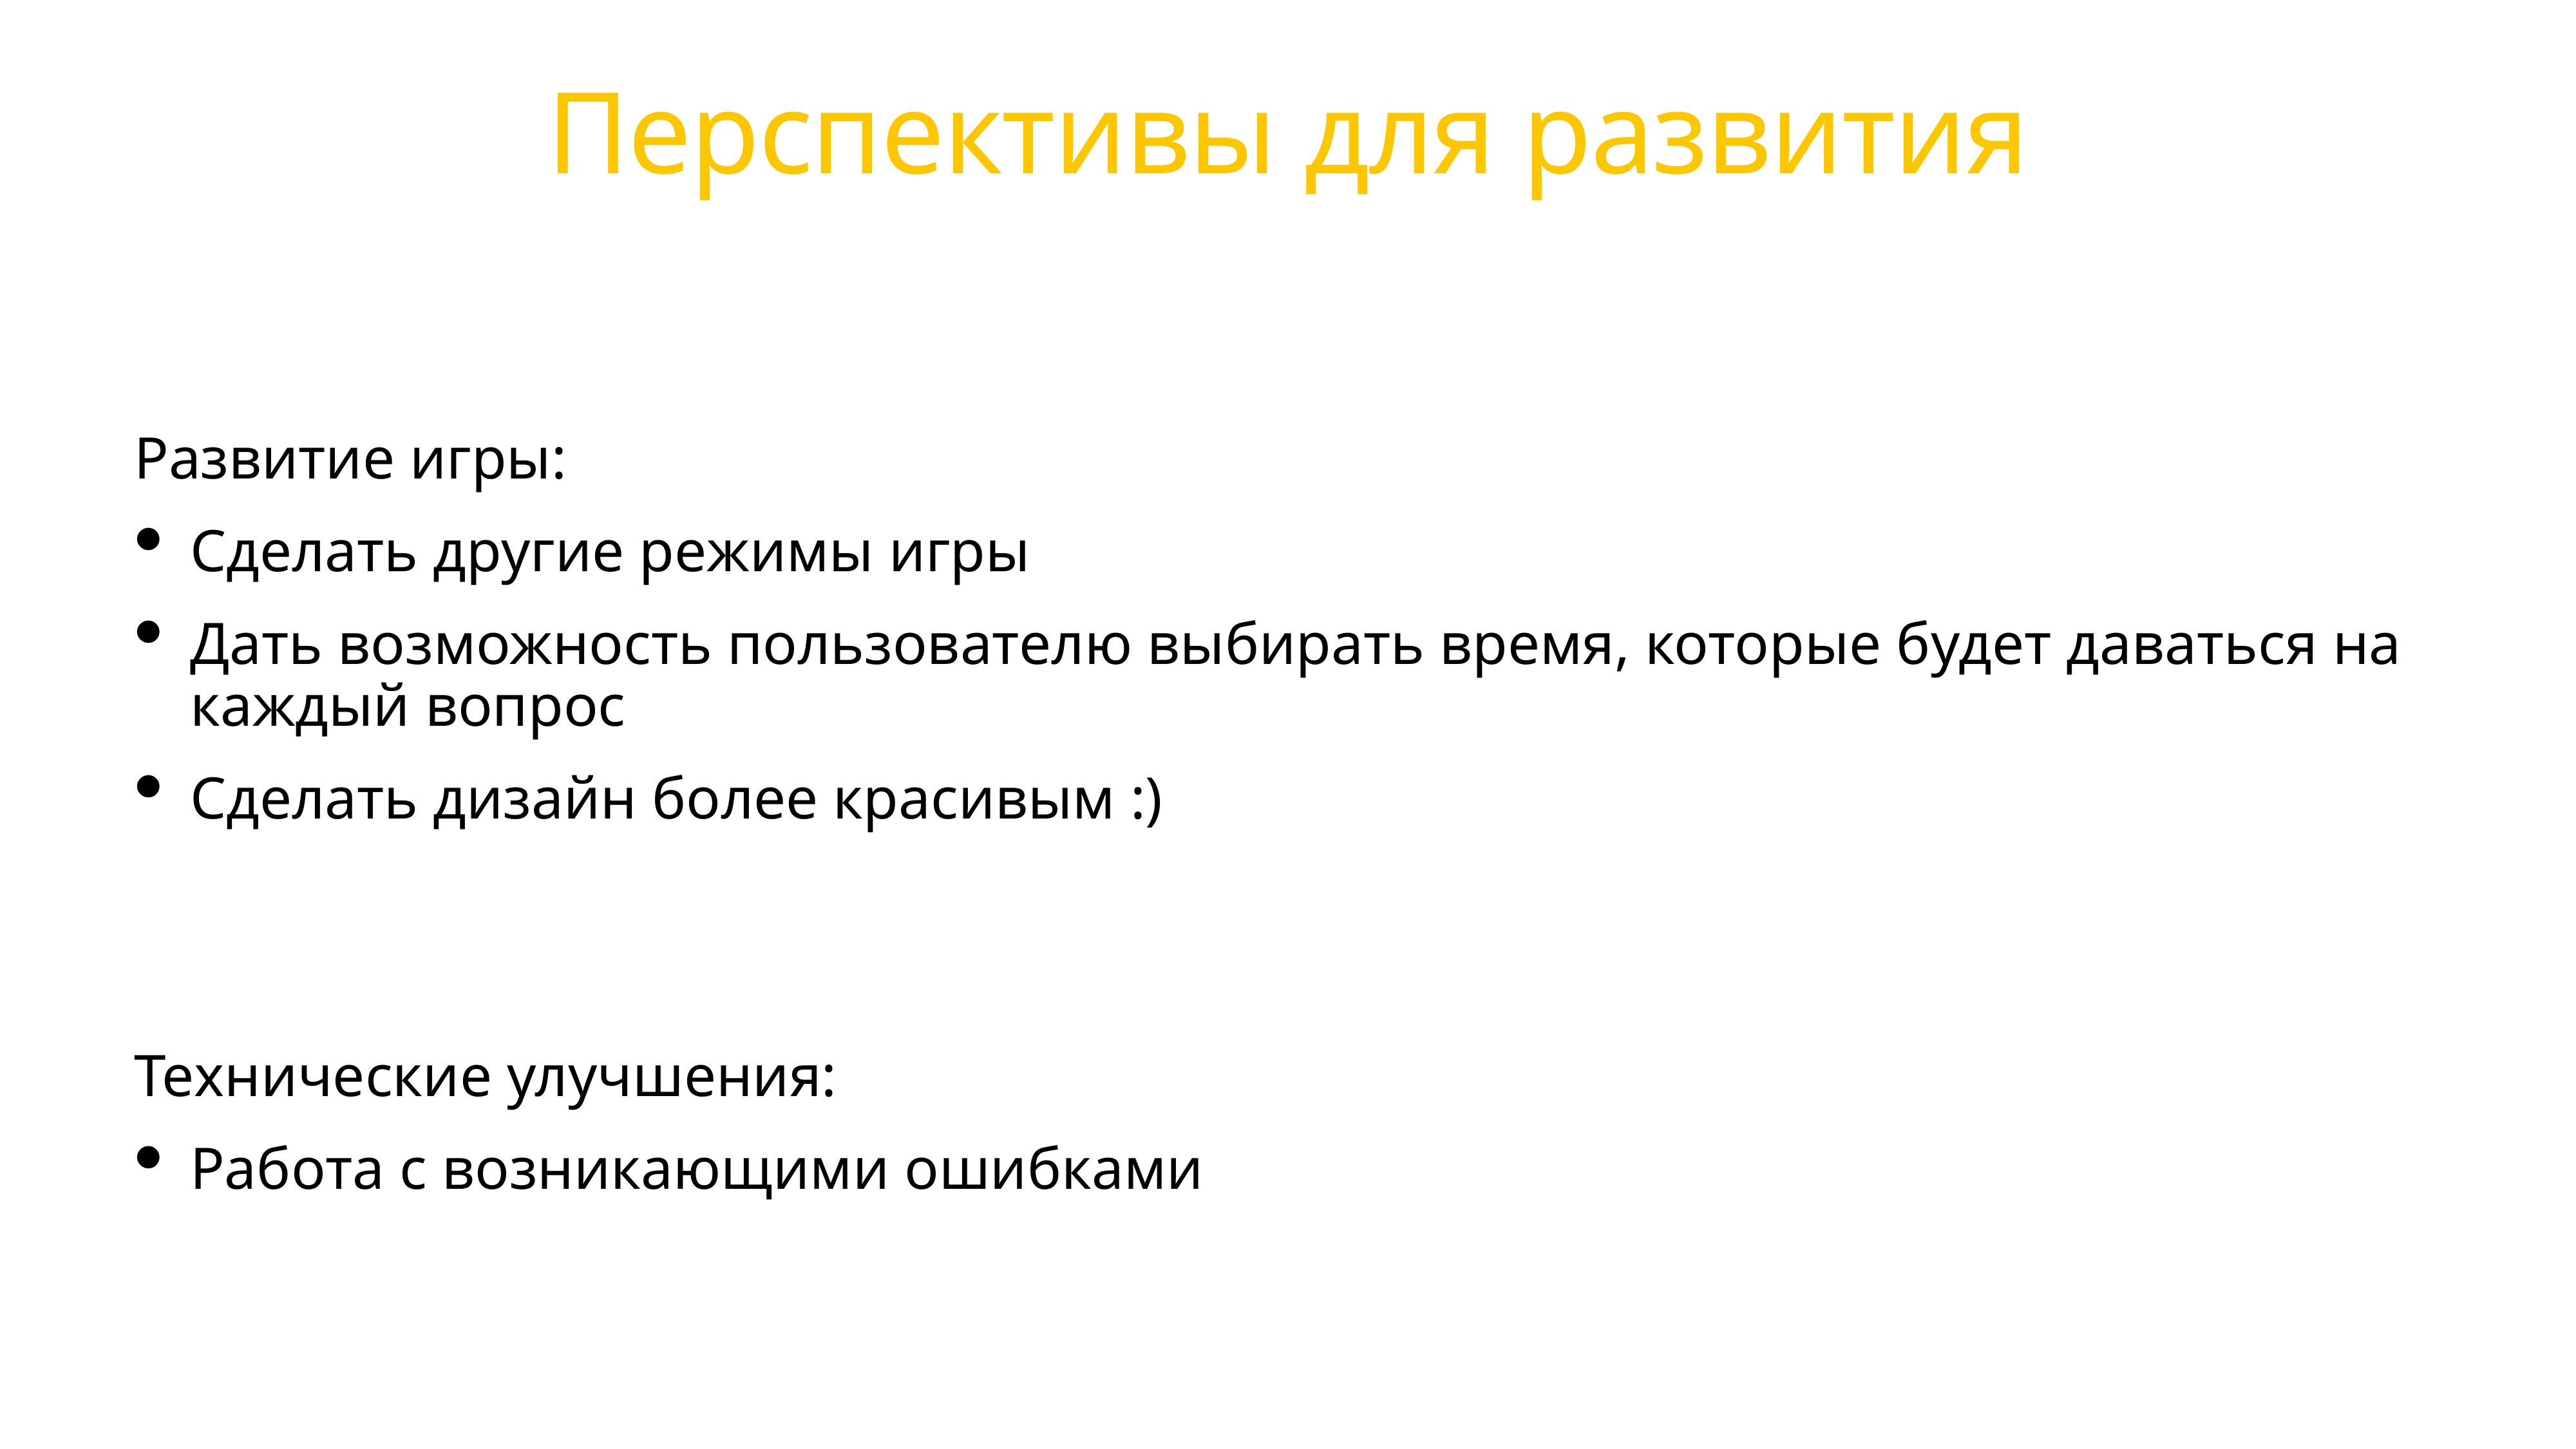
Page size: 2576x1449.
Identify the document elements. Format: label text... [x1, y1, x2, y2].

title Перспективы для развития [128, 81, 2448, 265]
list Развитие игры: Сделать другие режимы игры Дать возможность пользователю выбирать время, которые будет даваться на каждый вопрос Сделать дизайн более красивым :) Технические улучшения: Работа с возникающими ошибками [128, 423, 2448, 1321]
